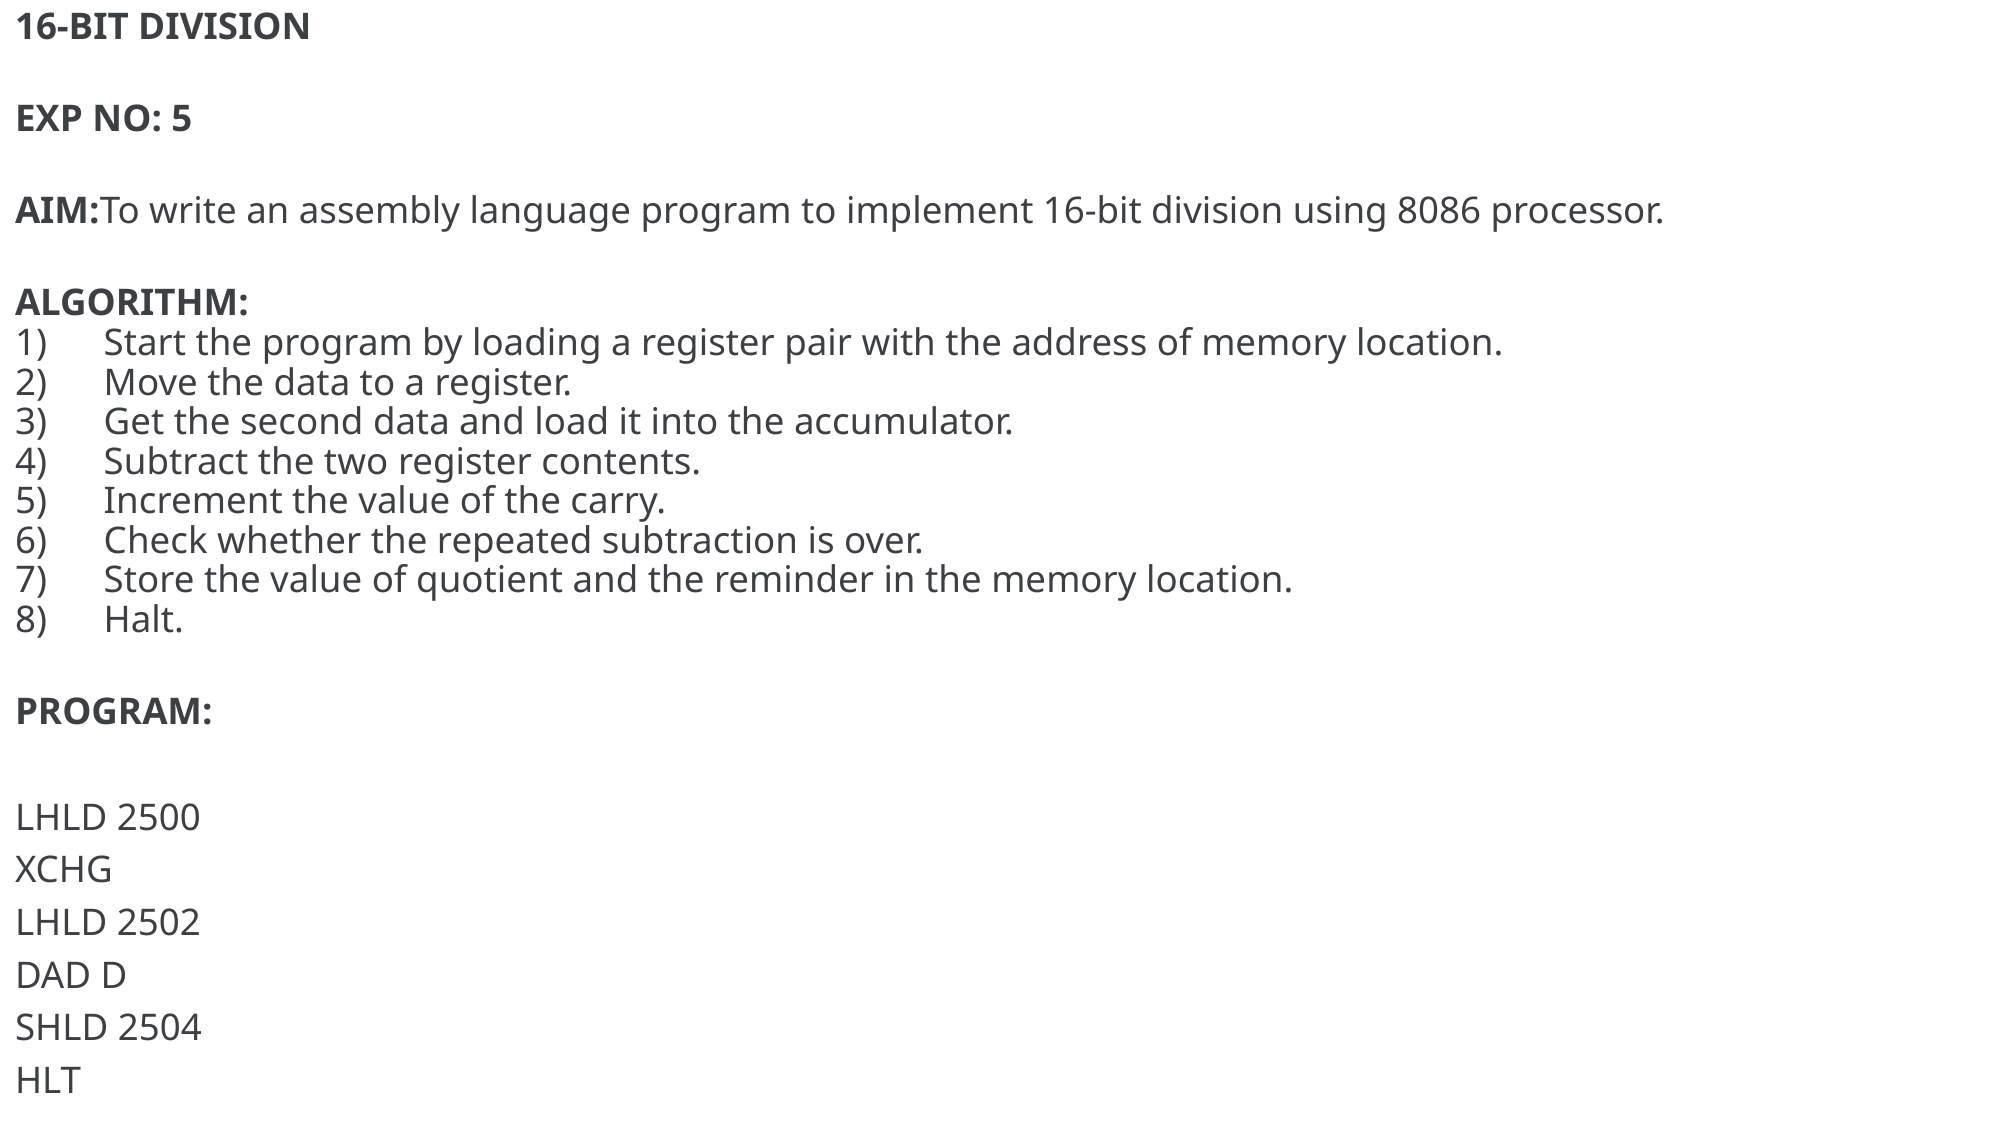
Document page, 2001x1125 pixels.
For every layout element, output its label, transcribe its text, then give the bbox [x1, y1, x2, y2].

list 16-BIT DIVISION EXP NO: 5 AIM:To write an assembly language program to implement 16-bit division using 8086 processor. ALGORITHM: 1) Start the program by loading a register pair with the address of memory location. 2) Move the data to a register. 3) Get the second data and load it into the accumulator. 4) Subtract the two register contents. 5) Increment the value of the carry. 6) Check whether the repeated subtraction is over. 7) Store the value of quotient and the reminder in the memory location. 8) Halt. PROGRAM: LHLD 2500 XCHG LHLD 2502 DAD D SHLD 2504 HLT [0, 0, 2000, 1125]
